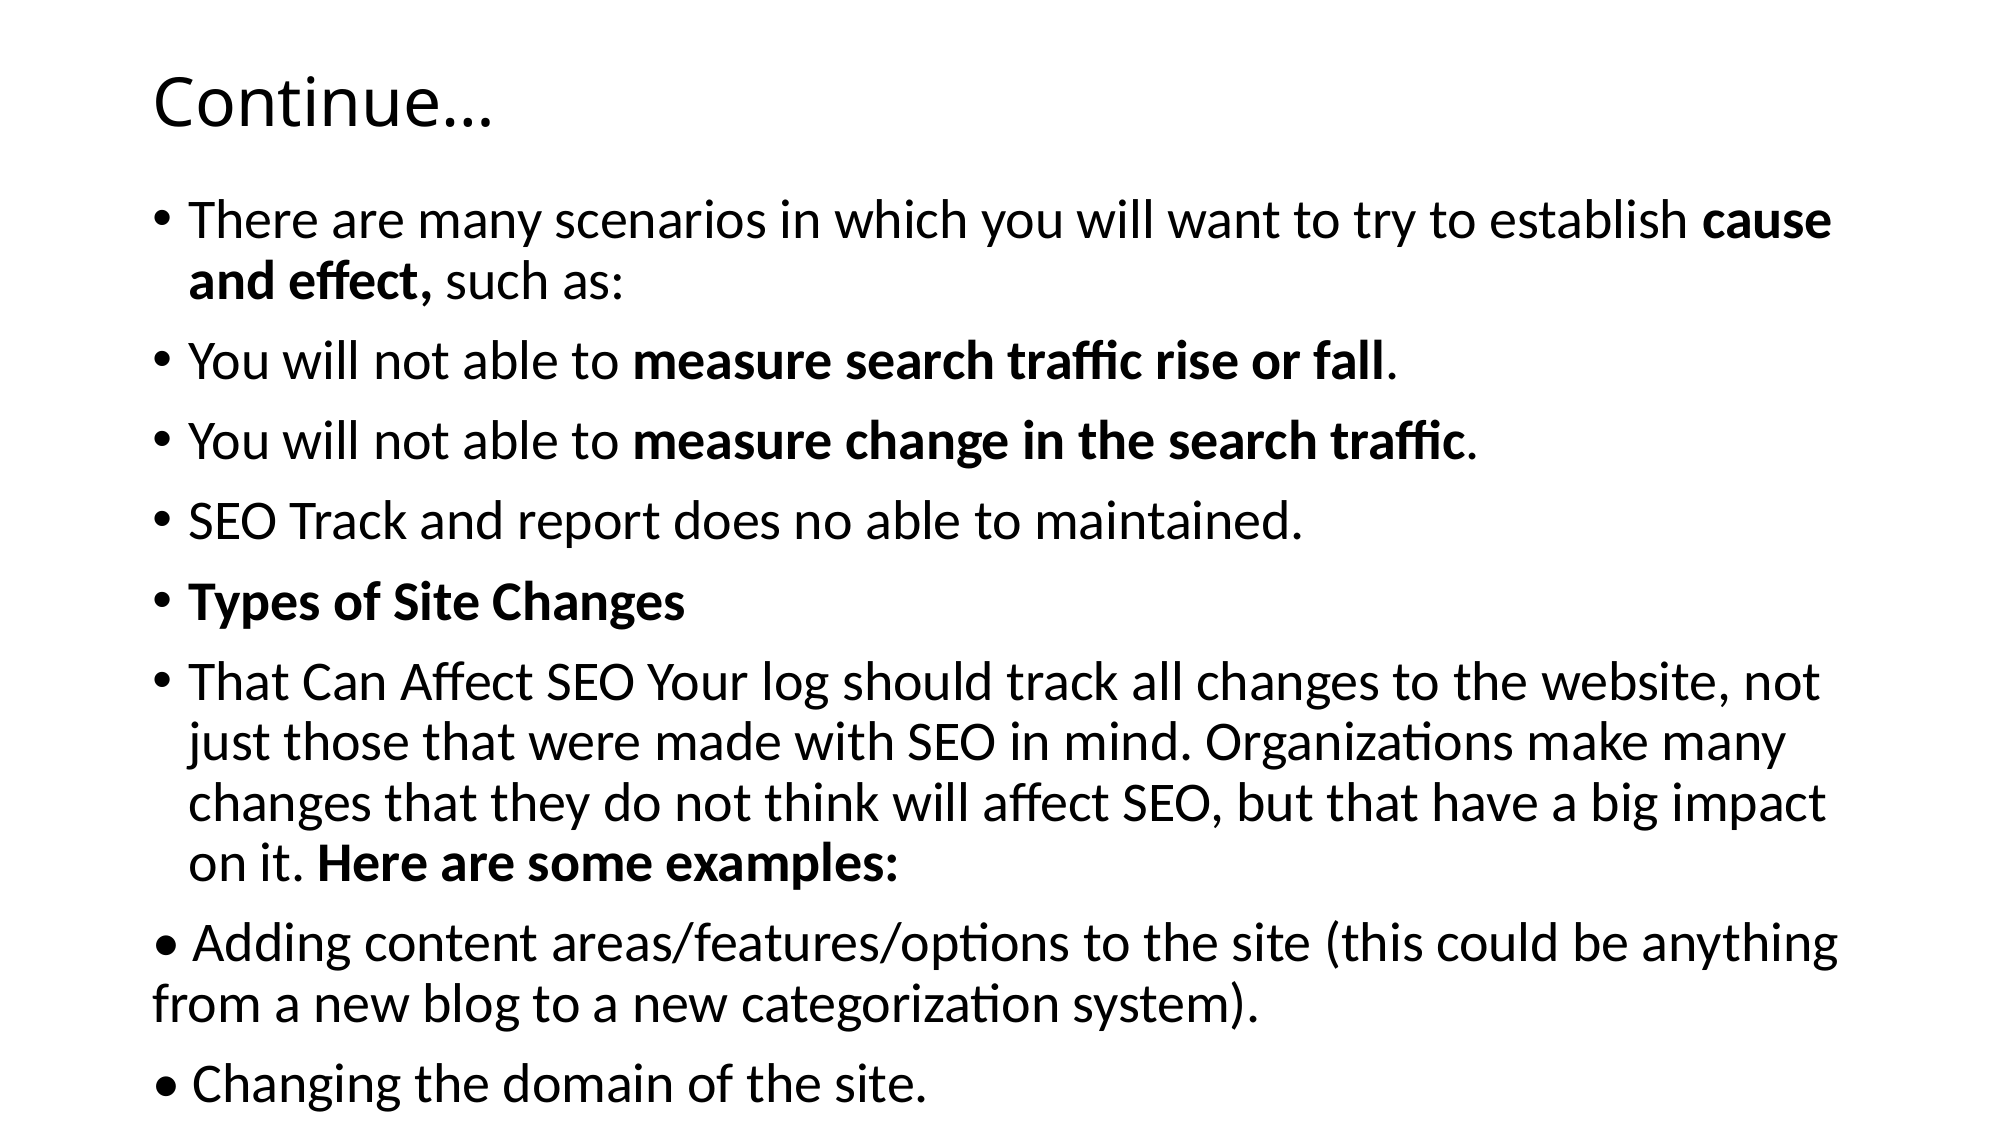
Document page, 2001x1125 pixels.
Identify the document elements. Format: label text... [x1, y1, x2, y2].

list There are many scenarios in which you will want to try to establish cause and effect, such as: You will not able to measure search traffic rise or fall. You will not able to measure change in the search traffic. SEO Track and report does no able to maintained. Types of Site Changes That Can Affect SEO Your log should track all changes to the website, not just those that were made with SEO in mind. Organizations make many changes that they do not think will affect SEO, but that have a big impact on it. Here are some examples: • Adding content areas/features/options to the site (this could be anything from a new blog to a new categorization system). • Changing the domain of the site. [137, 183, 1863, 1125]
title Continue… [137, 59, 1863, 149]
